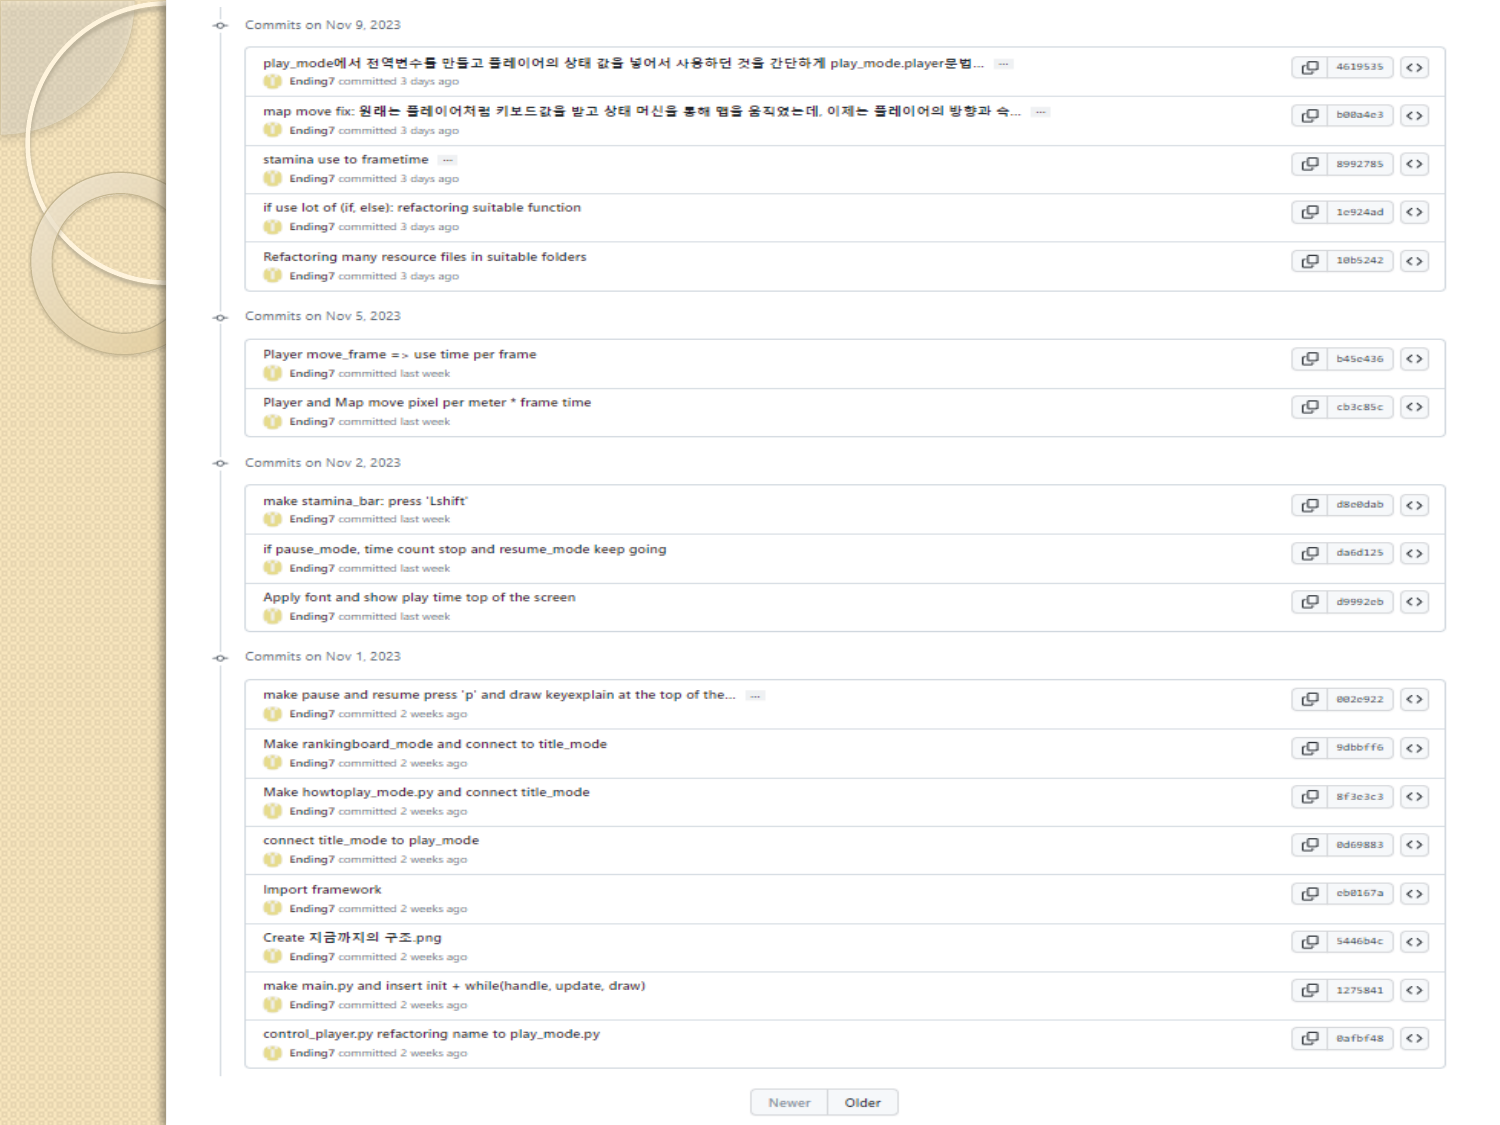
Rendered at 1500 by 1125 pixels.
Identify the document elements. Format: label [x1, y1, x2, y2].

picture [170, 6, 1500, 1125]
